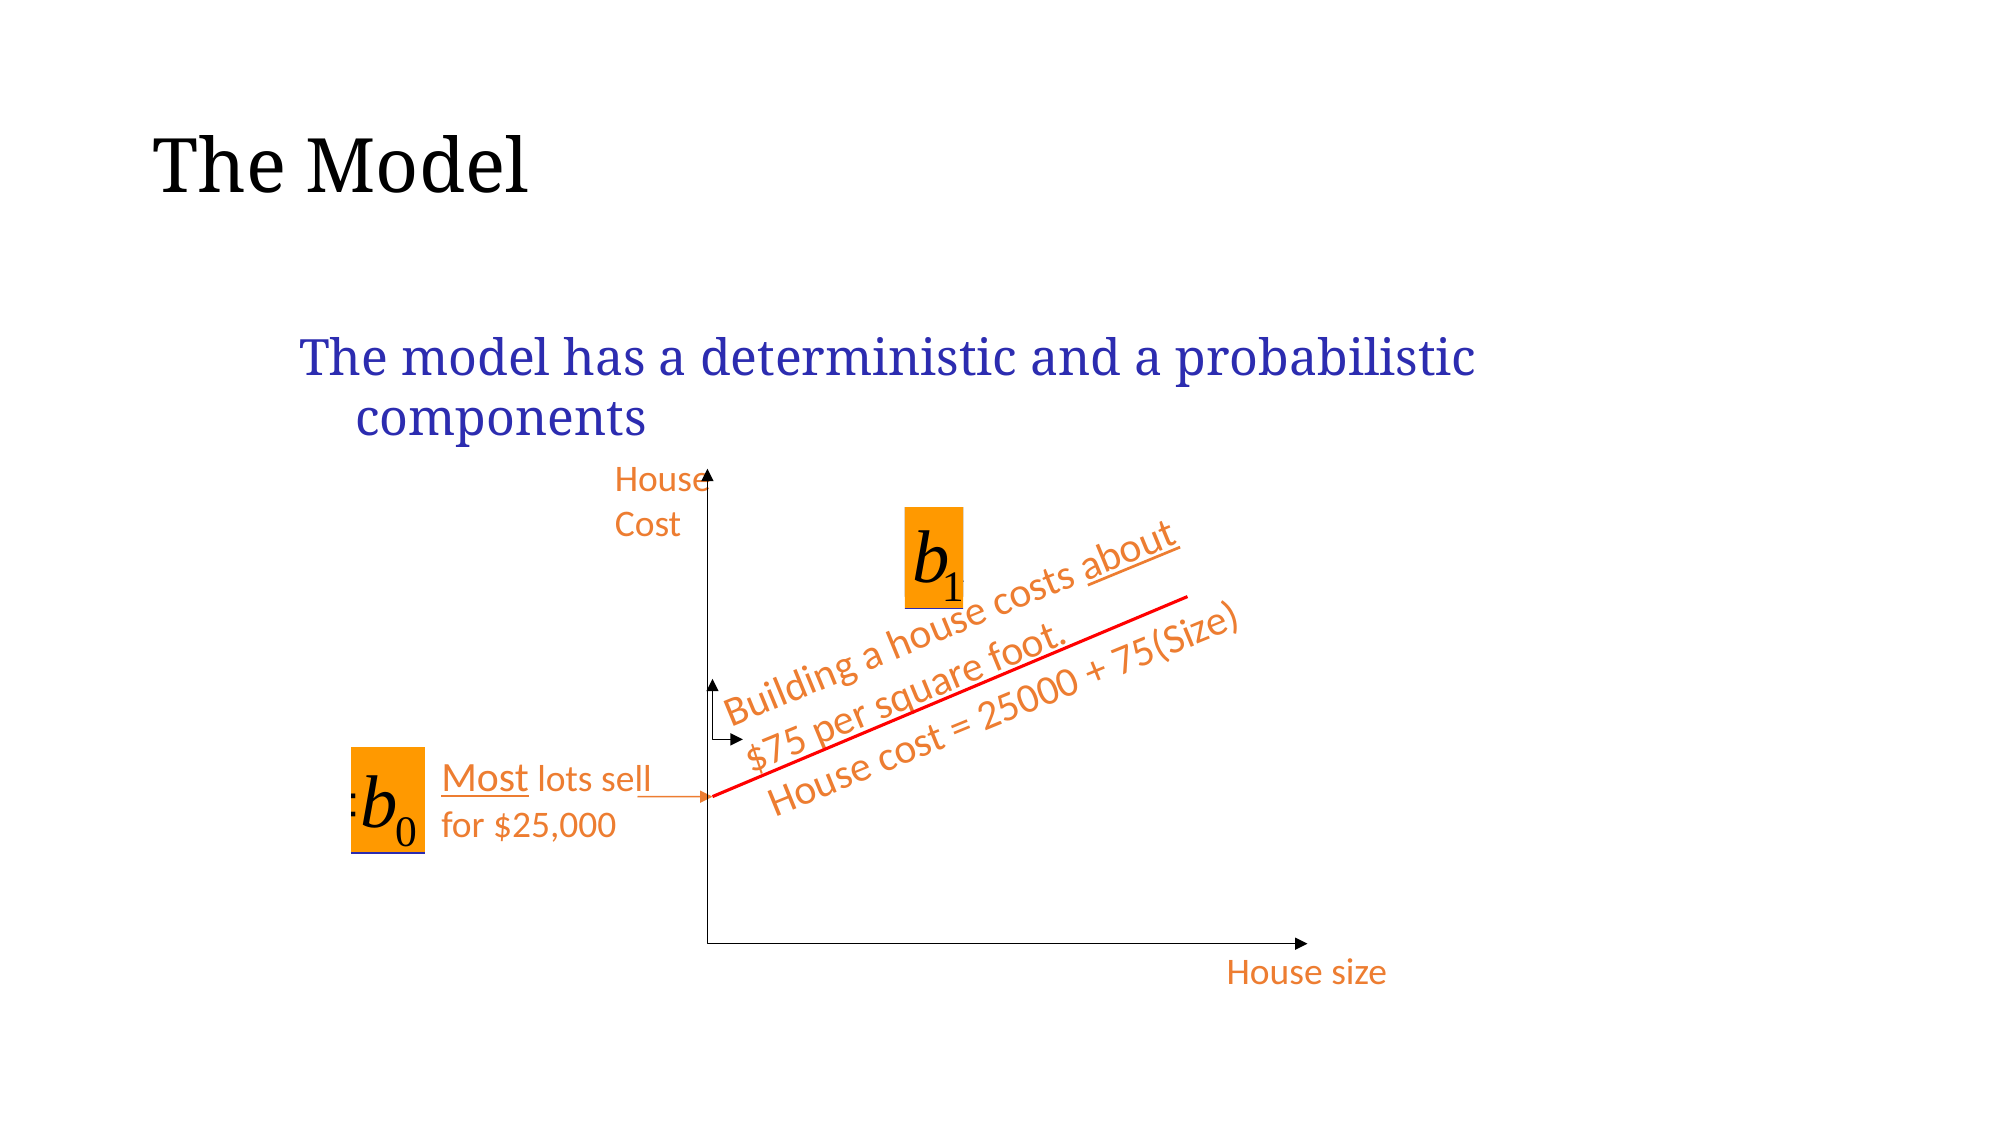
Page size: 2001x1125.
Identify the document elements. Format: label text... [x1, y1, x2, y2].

title The Model [137, 59, 1863, 278]
text_box The model has a deterministic and a probabilistic components [284, 318, 1716, 394]
text_box House size [1211, 939, 1403, 1000]
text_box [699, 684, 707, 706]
text_box House cost = 25000 + 75(Size) [977, 574, 1263, 728]
text_box House Cost [599, 446, 726, 552]
text_box Most lots sell for $25,000 [426, 742, 676, 853]
text_box Building a house costs about $75 per square foot. [887, 488, 1221, 681]
text_box [701, 468, 1308, 950]
picture [351, 747, 425, 854]
text_box [637, 790, 707, 803]
picture [904, 507, 964, 610]
